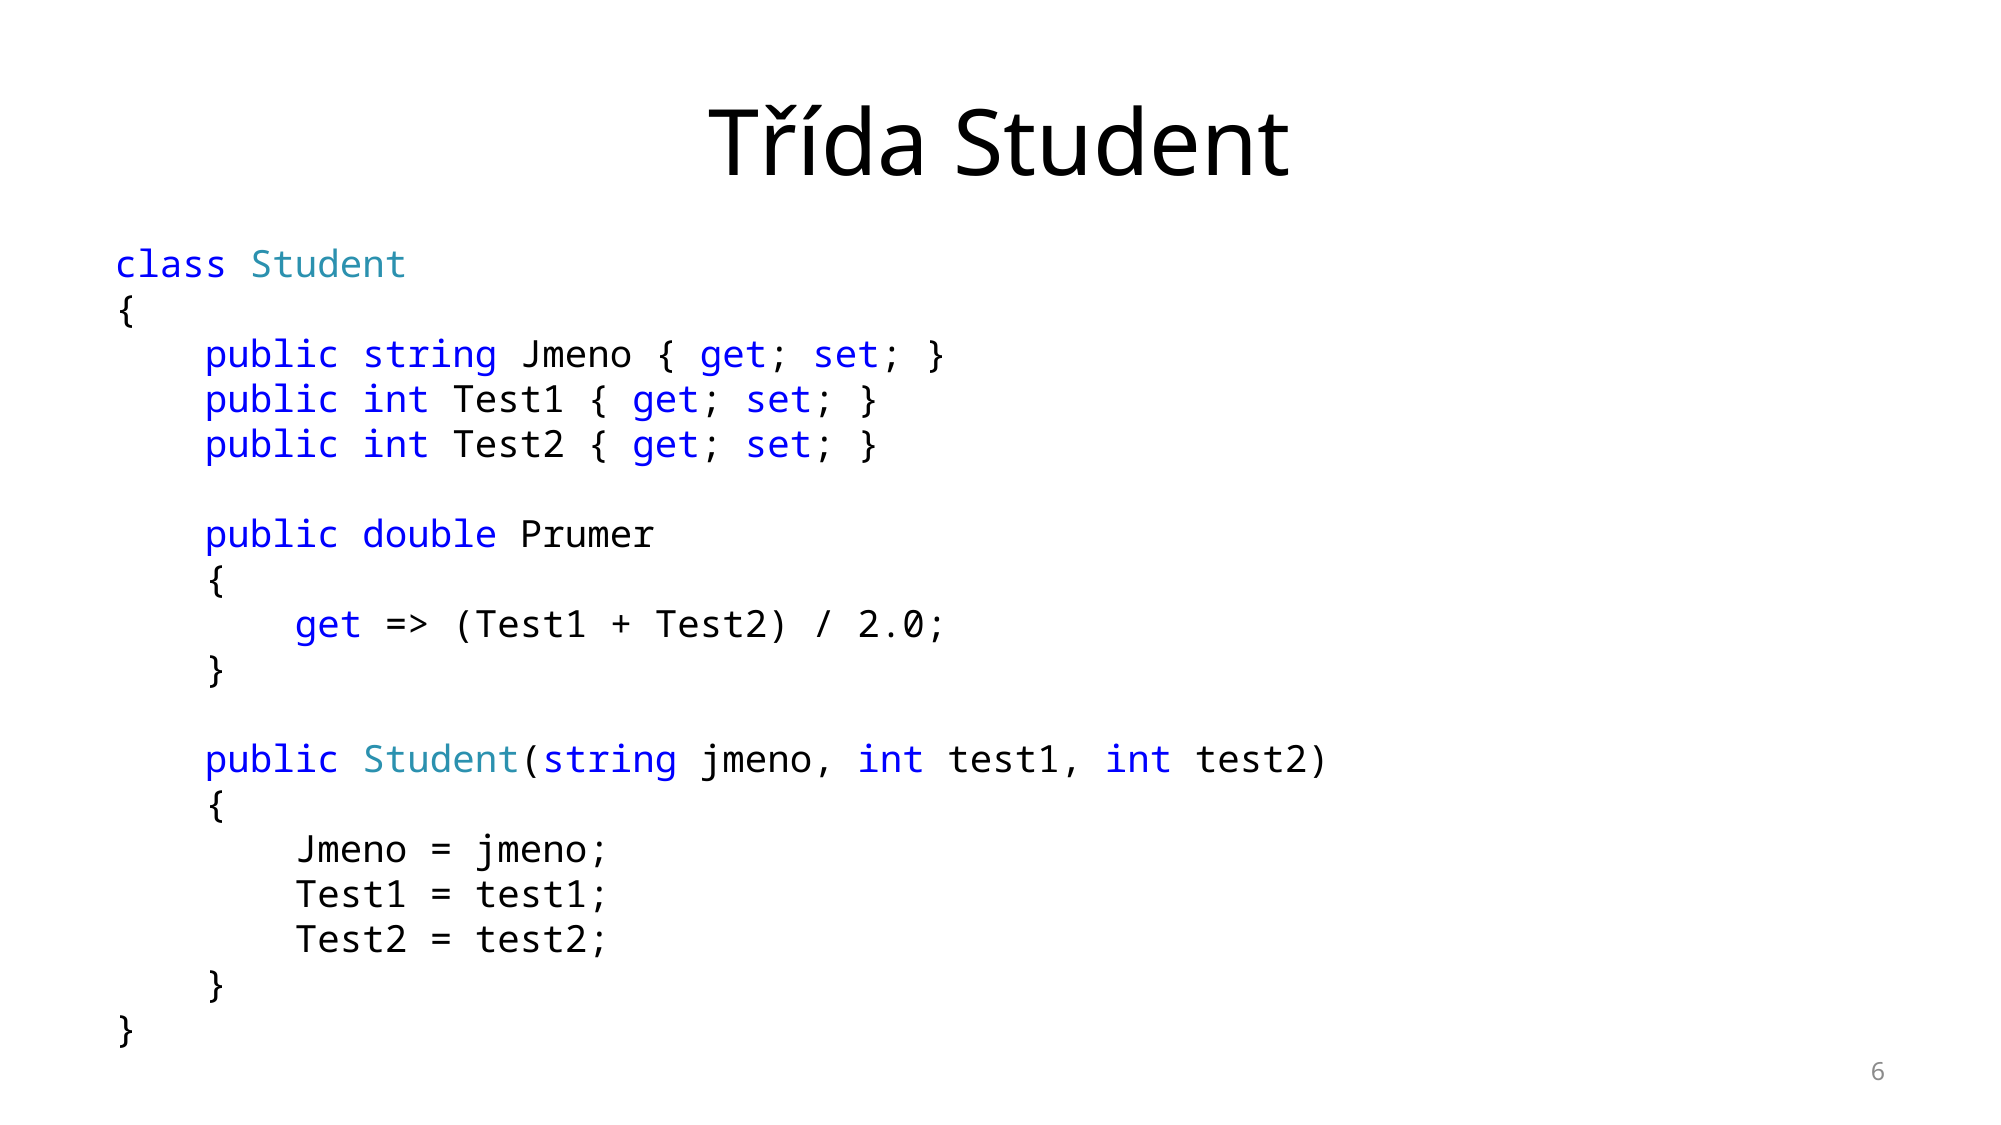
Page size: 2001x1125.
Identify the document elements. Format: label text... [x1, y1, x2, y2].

slide_number 6 [1433, 1042, 1900, 1103]
title Třída Student [99, 45, 1900, 233]
text_box class Student { public string Jmeno { get; set; } public int Test1 { get; set; } public int Test2 { get; set; } public double Prumer { get => (Test1 + Test2) / 2.0; } public Student(string jmeno, int test1, int test2) { Jmeno = jmeno; Test1 = test1; Test2 = test2; } } [99, 232, 1500, 1058]
